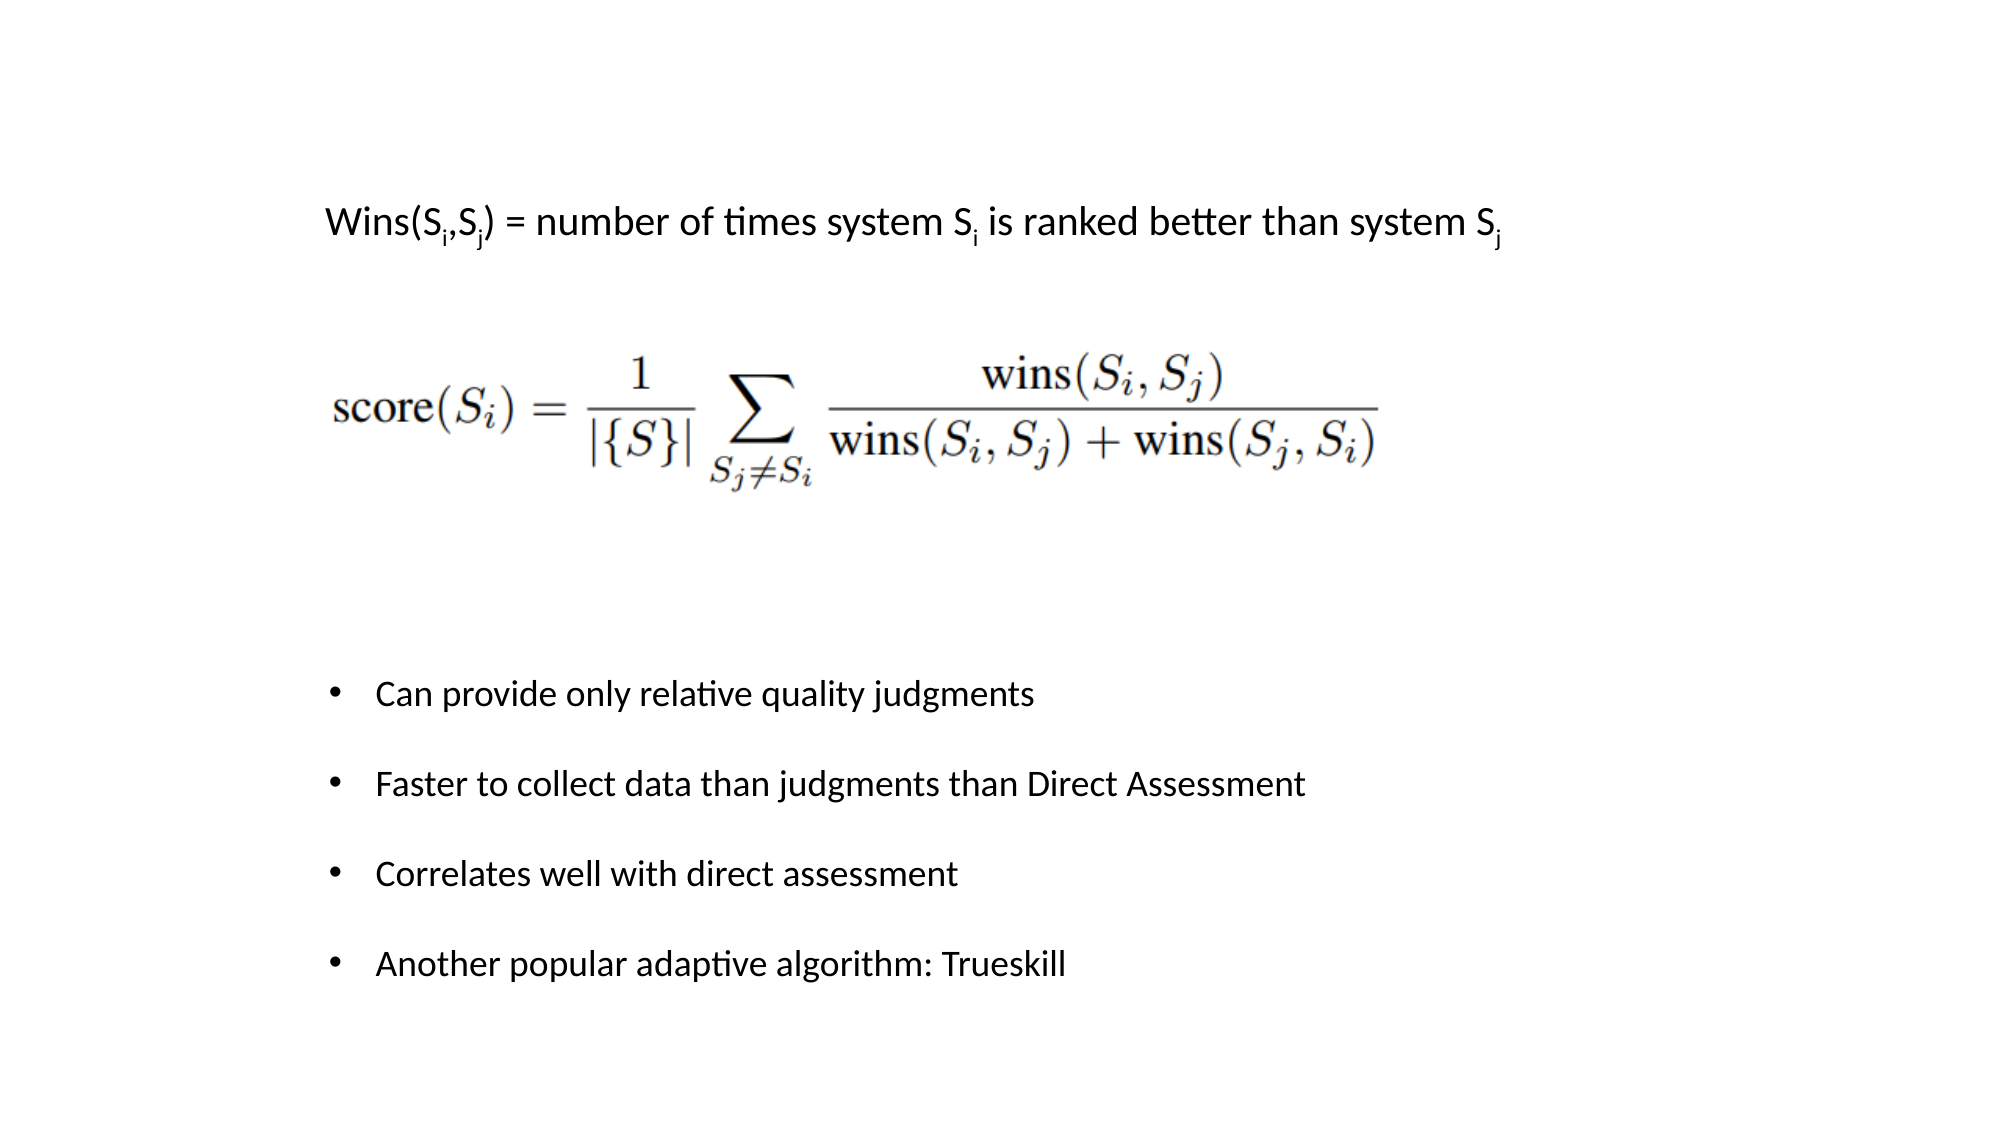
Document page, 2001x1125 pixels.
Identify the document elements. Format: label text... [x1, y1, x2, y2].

text_box Can provide only relative quality judgments Faster to collect data than judgments than Direct Assessment Correlates well with direct assessment Another popular adaptive algorithm: Trueskill [313, 616, 1489, 1037]
picture [313, 312, 1419, 524]
text_box Wins(Si,Sj) = number of times system Si is ranked better than system Sj [310, 186, 1641, 259]
